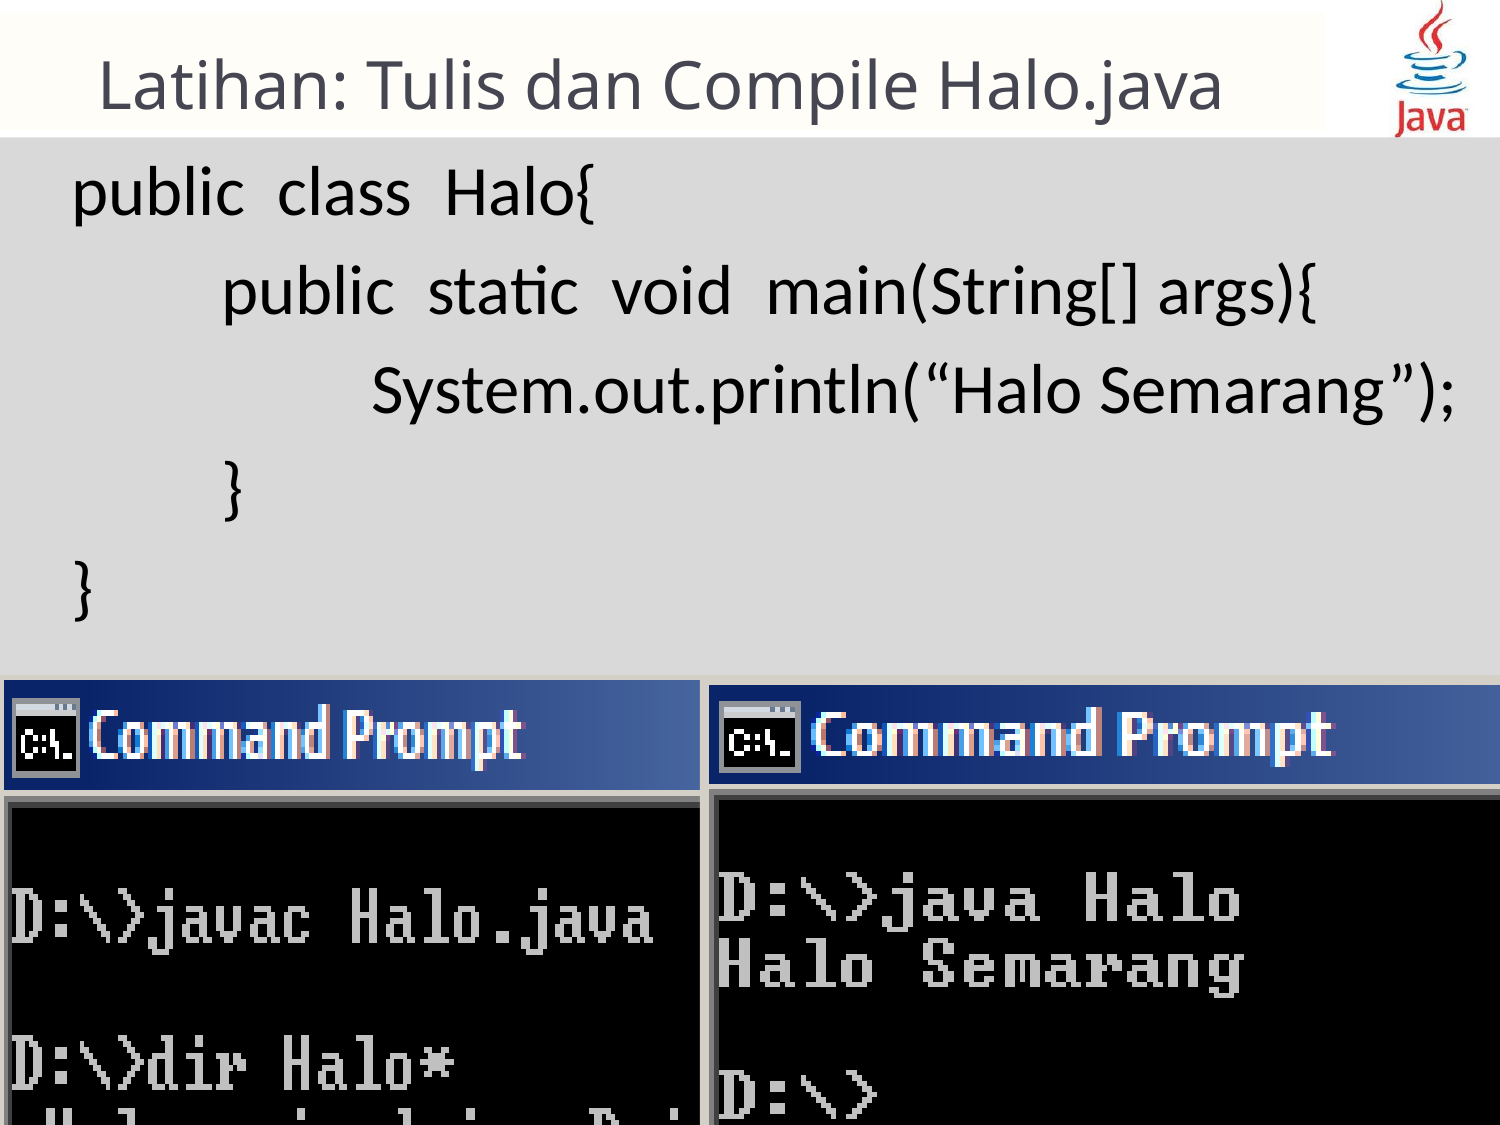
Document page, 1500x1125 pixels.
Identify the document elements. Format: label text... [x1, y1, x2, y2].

title Latihan: Tulis dan Compile Halo.java [0, 12, 1325, 130]
picture [1362, 0, 1500, 138]
text_box public class Halo{ public static void main(String[] args){ System.out.println(“Halo Semarang”); } } [0, 137, 1500, 674]
picture [0, 674, 1500, 1125]
